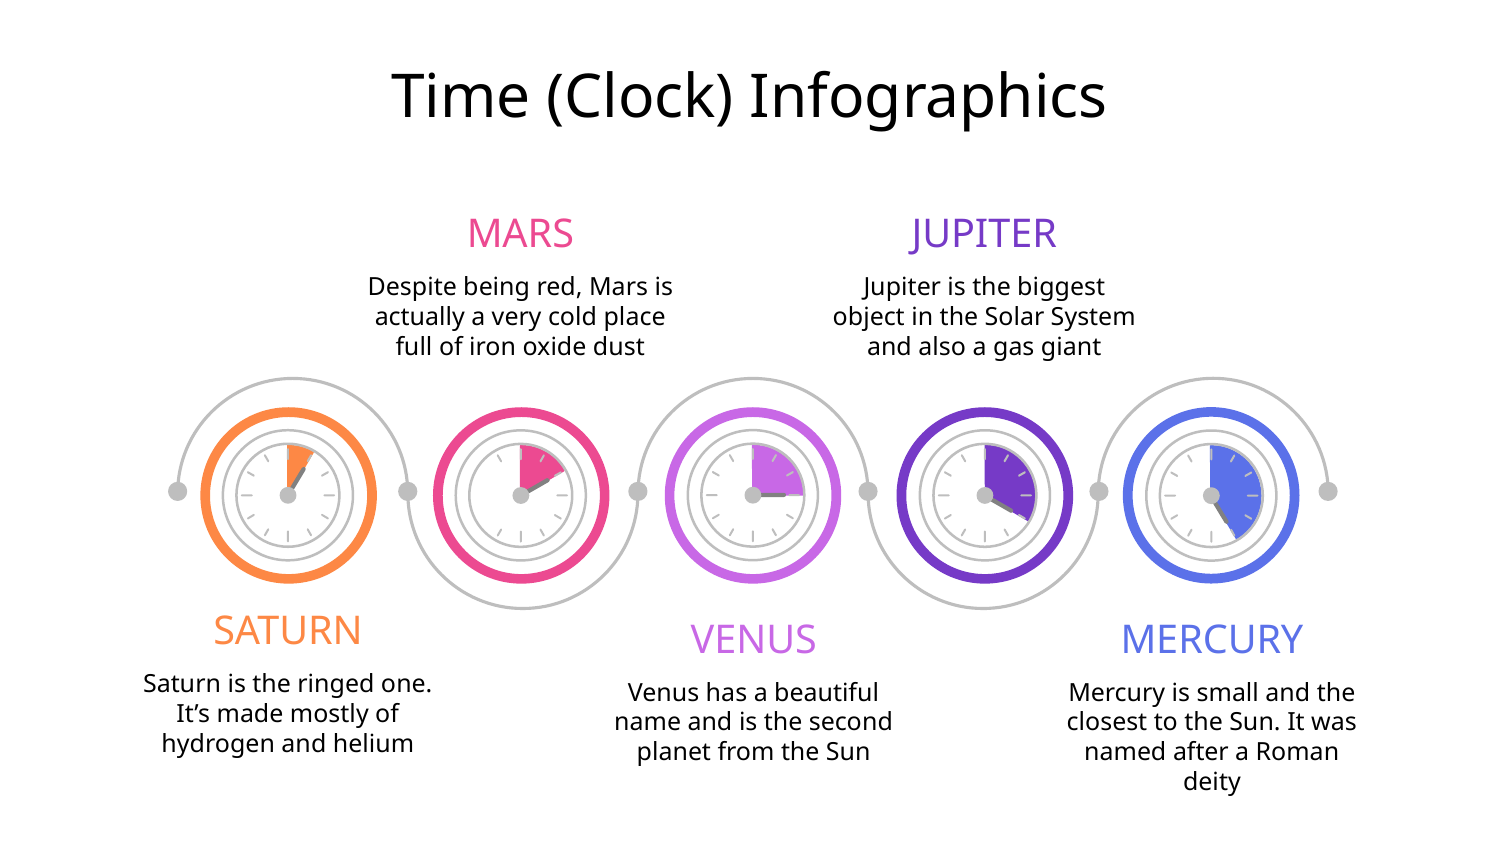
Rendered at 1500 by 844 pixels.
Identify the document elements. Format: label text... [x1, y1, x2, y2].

text_box [527, 478, 550, 493]
text_box [1208, 492, 1214, 499]
text_box Mercury is small and the closest to the Sun. It was named after a Roman deity [1040, 661, 1384, 765]
text_box [1170, 471, 1179, 477]
text_box [306, 528, 312, 537]
text_box [287, 446, 313, 487]
text_box [518, 492, 524, 499]
text_box [554, 514, 562, 520]
text_box [321, 471, 329, 477]
text_box [496, 528, 502, 537]
text_box [1244, 514, 1253, 520]
text_box [686, 428, 820, 562]
text_box [744, 486, 762, 504]
text_box [554, 471, 562, 477]
text_box [1089, 481, 1109, 501]
text_box [520, 446, 564, 488]
text_box [728, 454, 735, 463]
text_box [960, 528, 967, 537]
text_box [1213, 502, 1229, 524]
text_box [1187, 528, 1193, 537]
text_box [976, 487, 994, 504]
text_box [896, 407, 1074, 584]
text_box [512, 487, 530, 504]
text_box [1244, 471, 1253, 477]
text_box [991, 498, 1014, 513]
text_box [786, 513, 794, 520]
text_box [247, 513, 255, 520]
text_box JUPITER [823, 208, 1146, 255]
text_box [771, 528, 777, 537]
text_box [539, 454, 545, 463]
text_box [1122, 407, 1300, 584]
text_box Despite being red, Mars is actually a very cold place full of iron oxide dust [349, 255, 692, 359]
text_box [982, 492, 988, 499]
text_box [761, 492, 787, 498]
text_box [712, 471, 720, 477]
text_box MERCURY [1050, 614, 1374, 661]
text_box [1018, 471, 1026, 477]
text_box [1230, 528, 1236, 537]
text_box [279, 486, 297, 504]
text_box [221, 428, 355, 562]
text_box [960, 454, 967, 463]
text_box [1202, 487, 1220, 505]
text_box [918, 429, 1052, 562]
text_box [321, 513, 329, 520]
text_box [712, 513, 720, 520]
text_box [1170, 514, 1179, 520]
text_box [1003, 528, 1009, 537]
text_box [628, 481, 648, 501]
text_box [1210, 446, 1261, 538]
text_box [771, 454, 777, 463]
text_box [786, 471, 794, 477]
text_box [200, 407, 377, 584]
text_box [1003, 454, 1009, 463]
text_box [858, 481, 878, 501]
text_box [1230, 454, 1236, 463]
text_box [247, 471, 255, 477]
text_box [728, 528, 735, 537]
text_box [263, 528, 270, 537]
text_box [1145, 429, 1278, 562]
text_box [168, 481, 188, 501]
text_box [752, 445, 803, 495]
text_box [1018, 514, 1026, 520]
text_box [944, 471, 952, 477]
text_box Saturn is the ringed one. It’s made mostly of hydrogen and helium [116, 652, 460, 757]
text_box [985, 446, 1035, 521]
text_box [263, 454, 270, 463]
text_box [496, 454, 502, 463]
text_box [398, 481, 418, 501]
text_box [1187, 454, 1193, 463]
text_box SATURN [126, 605, 450, 652]
text_box [454, 429, 588, 562]
text_box Venus has a beautiful name and is the second planet from the Sun [582, 661, 926, 765]
text_box MARS [359, 208, 682, 255]
text_box [306, 454, 312, 463]
text_box Jupiter is the biggest object in the Solar System and also a gas giant [813, 255, 1156, 359]
text_box [290, 466, 306, 489]
text_box [539, 528, 545, 537]
text_box [1318, 481, 1338, 501]
text_box VENUS [592, 614, 915, 661]
text_box [664, 407, 842, 584]
text_box [432, 407, 610, 584]
title Time (Clock) Infographics [75, 70, 1425, 117]
text_box [944, 514, 952, 520]
